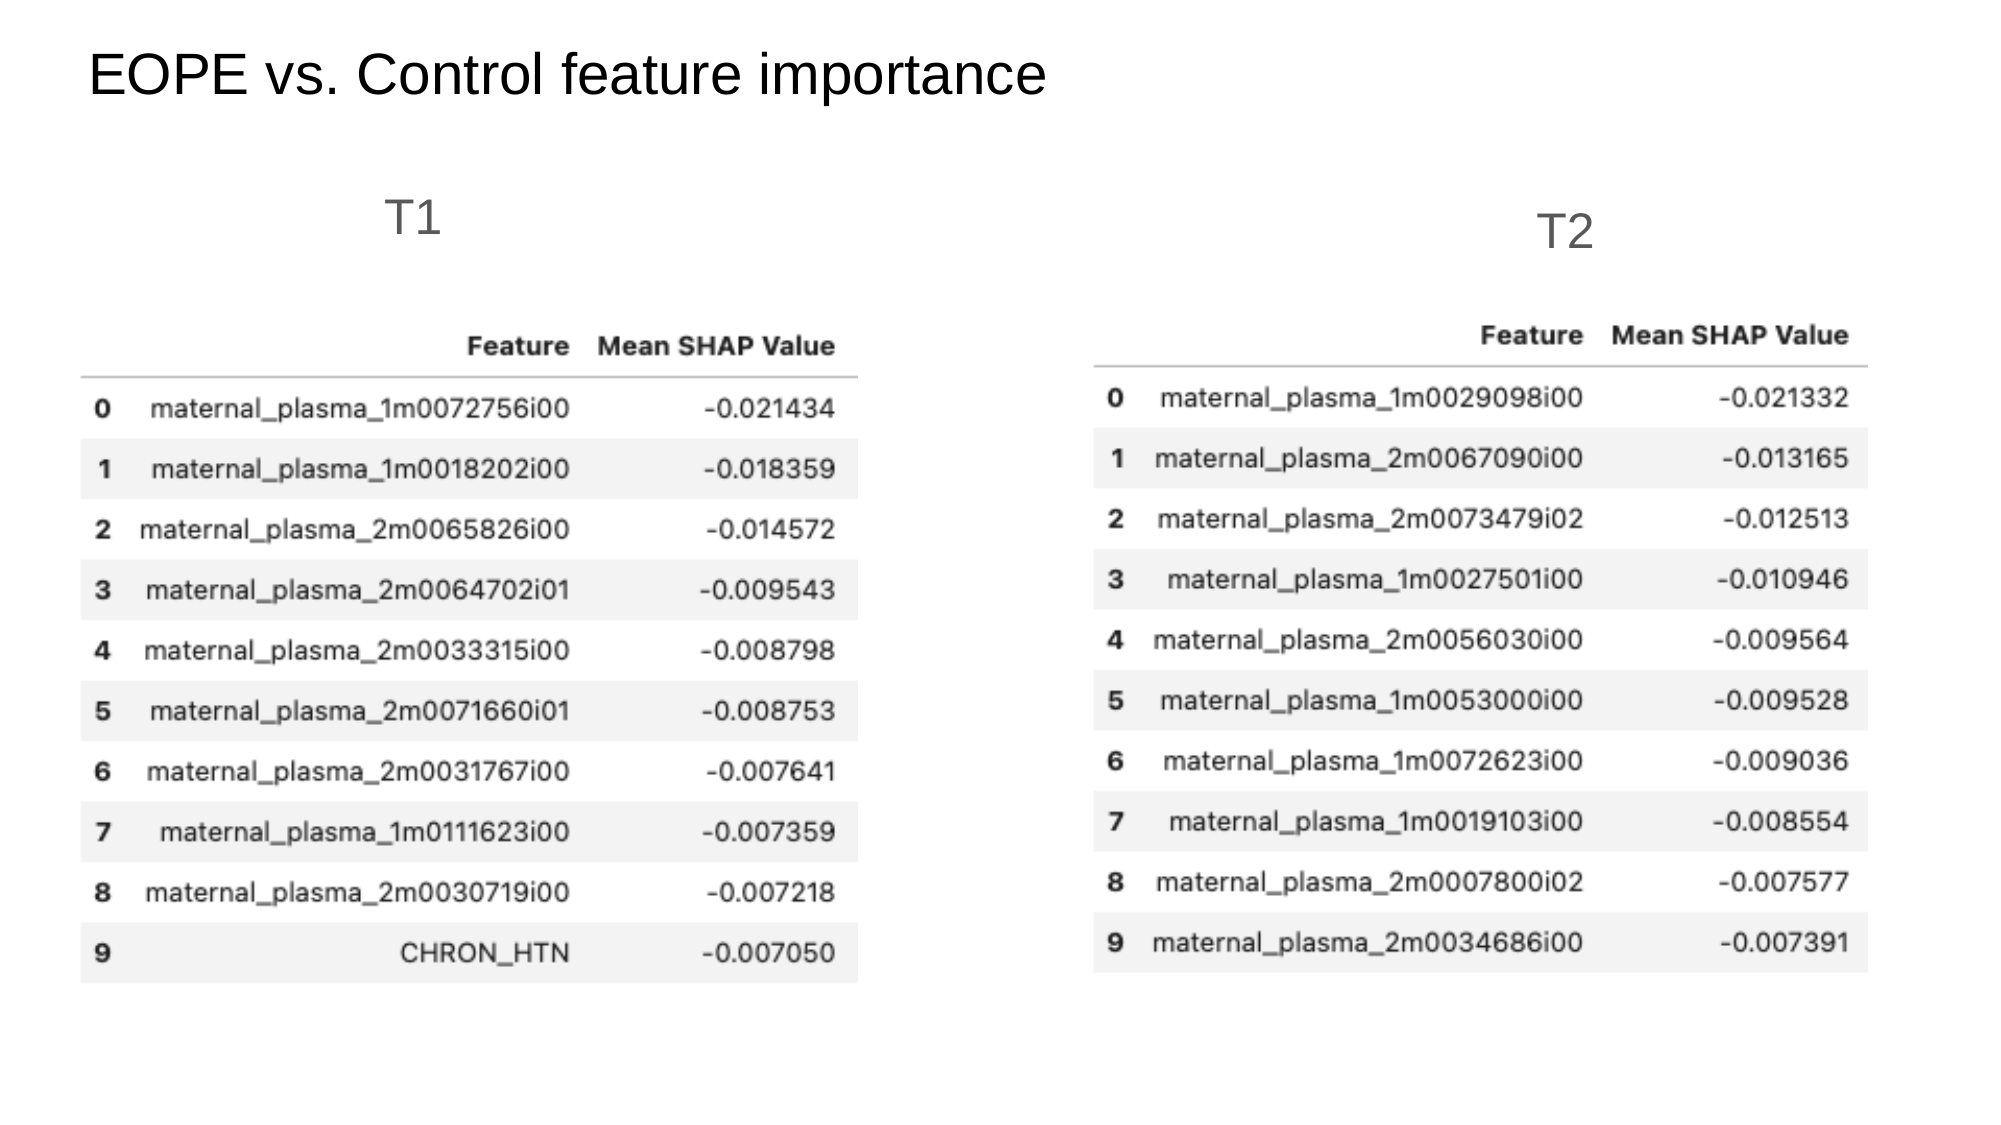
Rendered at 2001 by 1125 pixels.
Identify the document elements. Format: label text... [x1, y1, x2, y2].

picture [73, 315, 858, 994]
title EOPE vs. Control feature importance [68, 15, 1932, 142]
picture [1087, 301, 1868, 994]
text_box T2 [1516, 178, 1659, 260]
text_box T1 [364, 164, 507, 247]
